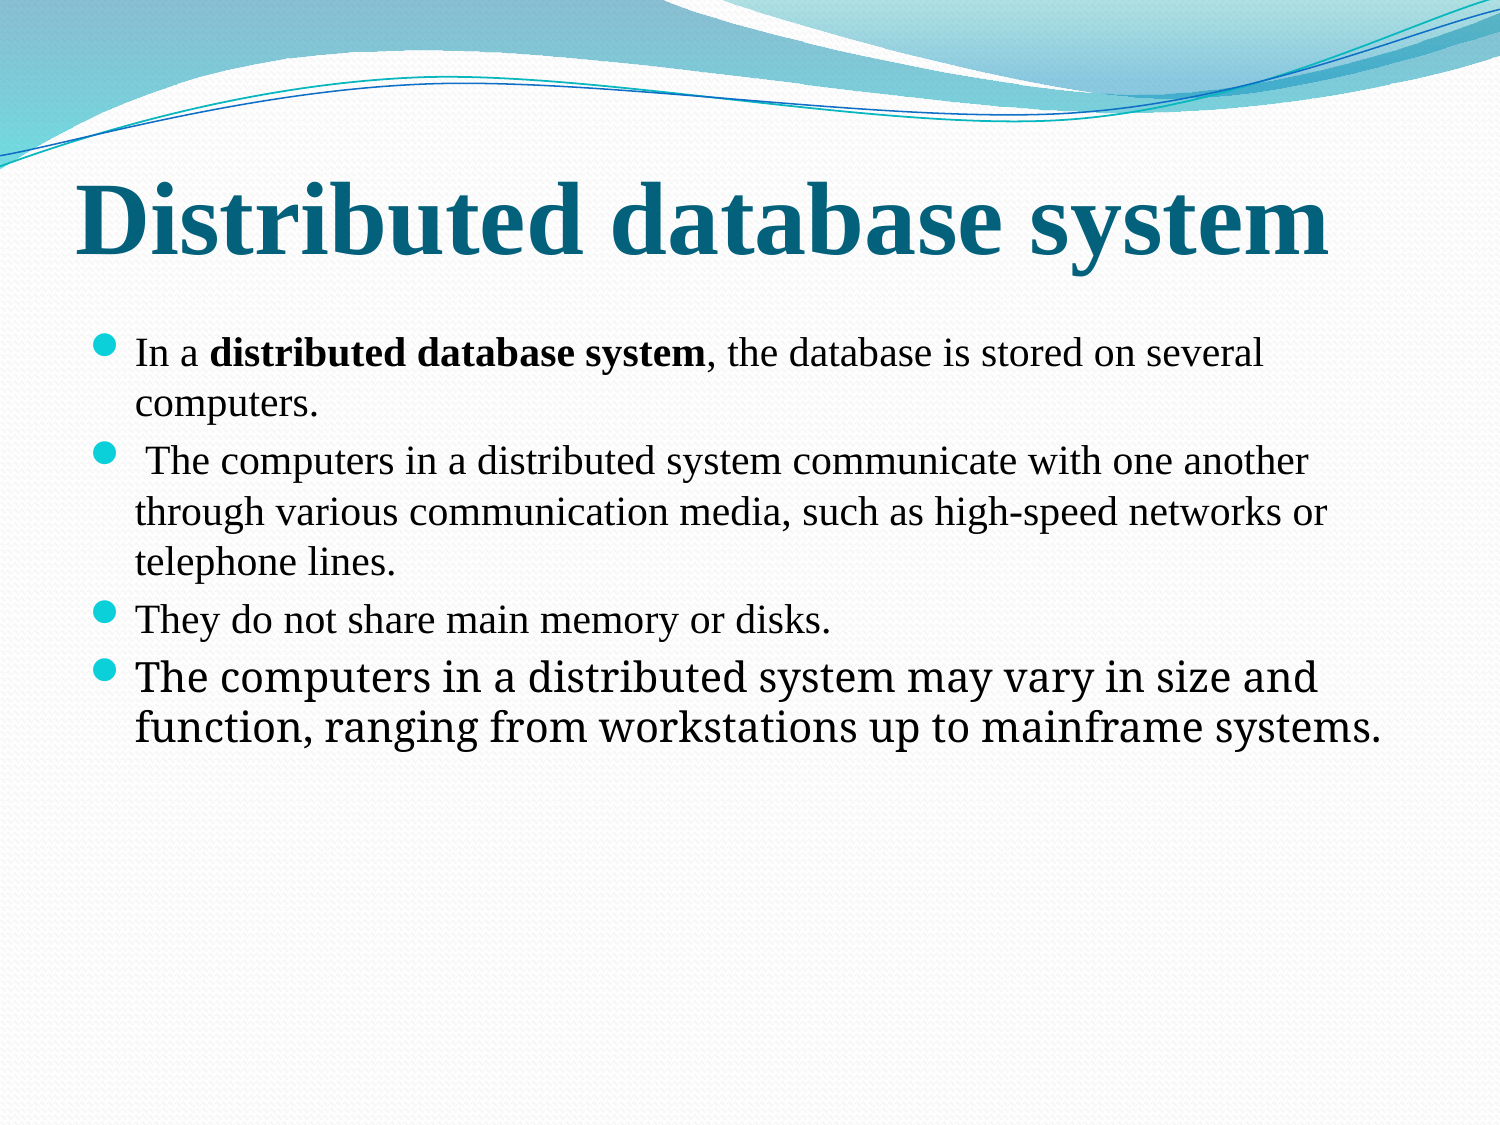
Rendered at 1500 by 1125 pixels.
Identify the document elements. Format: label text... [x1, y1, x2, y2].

list In a distributed database system, the database is stored on several computers. The computers in a distributed system communicate with one another through various communication media, such as high-speed networks or telephone lines. They do not share main memory or disks. The computers in a distributed system may vary in size and function, ranging from workstations up to mainframe systems. [75, 317, 1425, 1038]
title Distributed database system [75, 115, 1425, 275]
